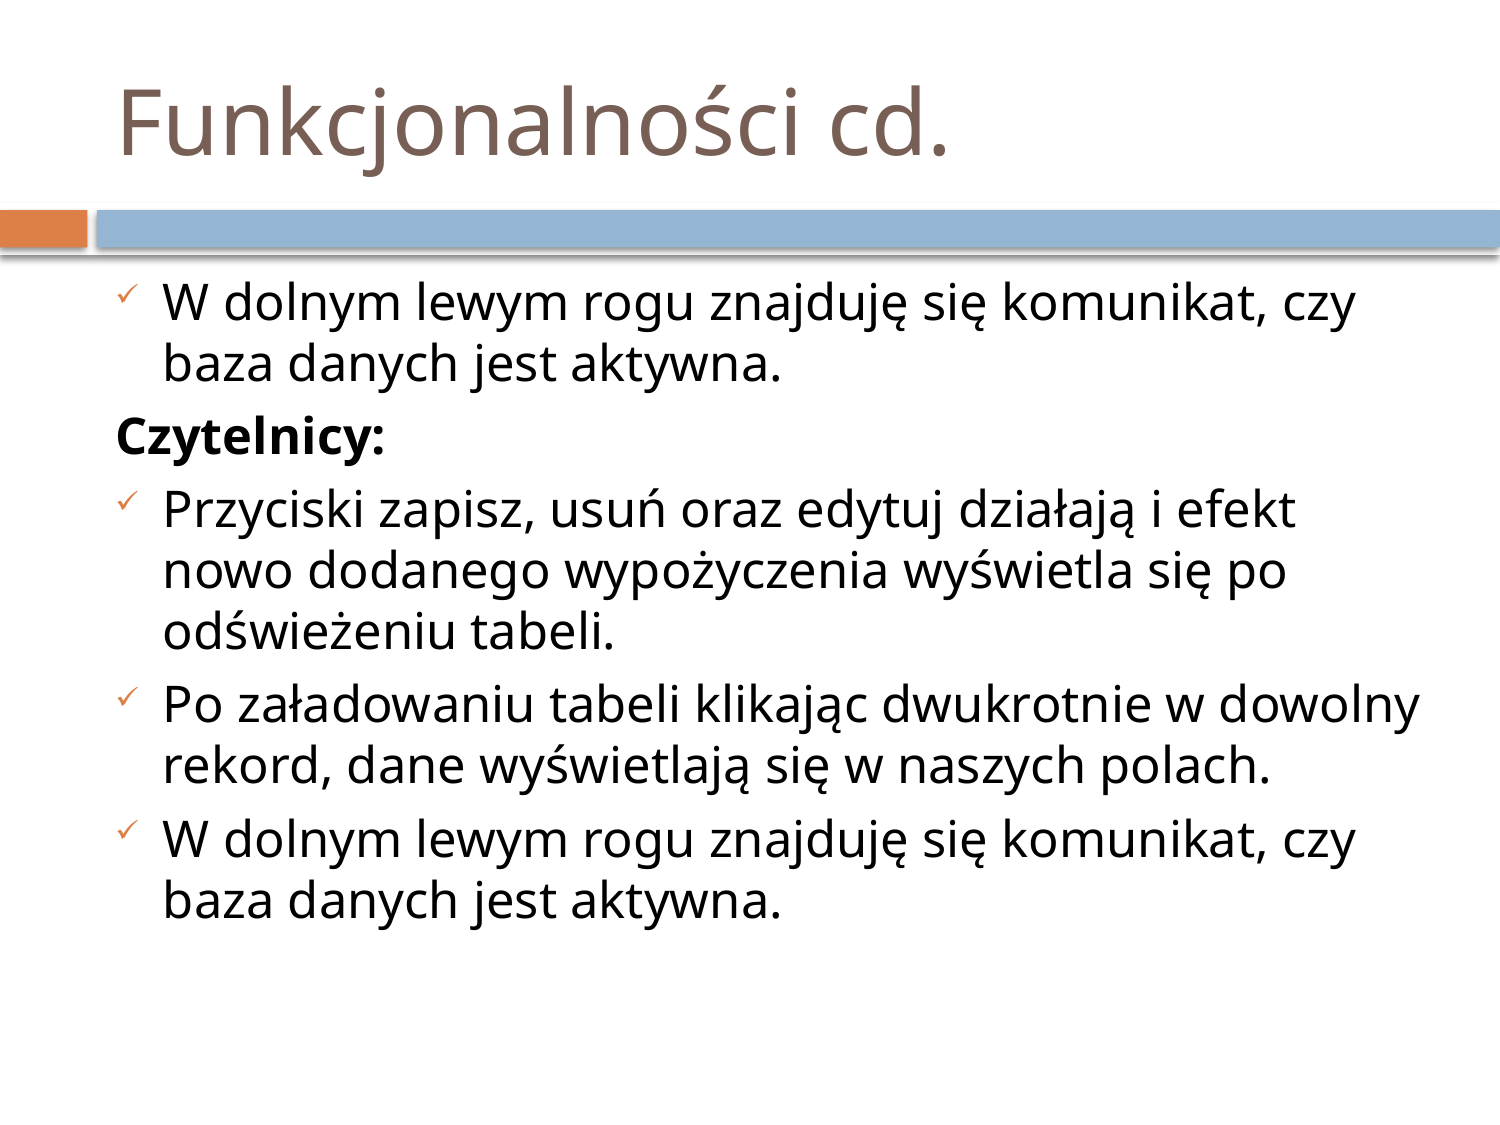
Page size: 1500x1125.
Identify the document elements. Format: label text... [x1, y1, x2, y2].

list W dolnym lewym rogu znajduję się komunikat, czy baza danych jest aktywna. Czytelnicy: Przyciski zapisz, usuń oraz edytuj działają i efekt nowo dodanego wypożyczenia wyświetla się po odświeżeniu tabeli. Po załadowaniu tabeli klikając dwukrotnie w dowolny rekord, dane wyświetlają się w naszych polach. W dolnym lewym rogu znajduję się komunikat, czy baza danych jest aktywna. [100, 262, 1438, 1000]
title Funkcjonalności cd. [100, 37, 1438, 200]
